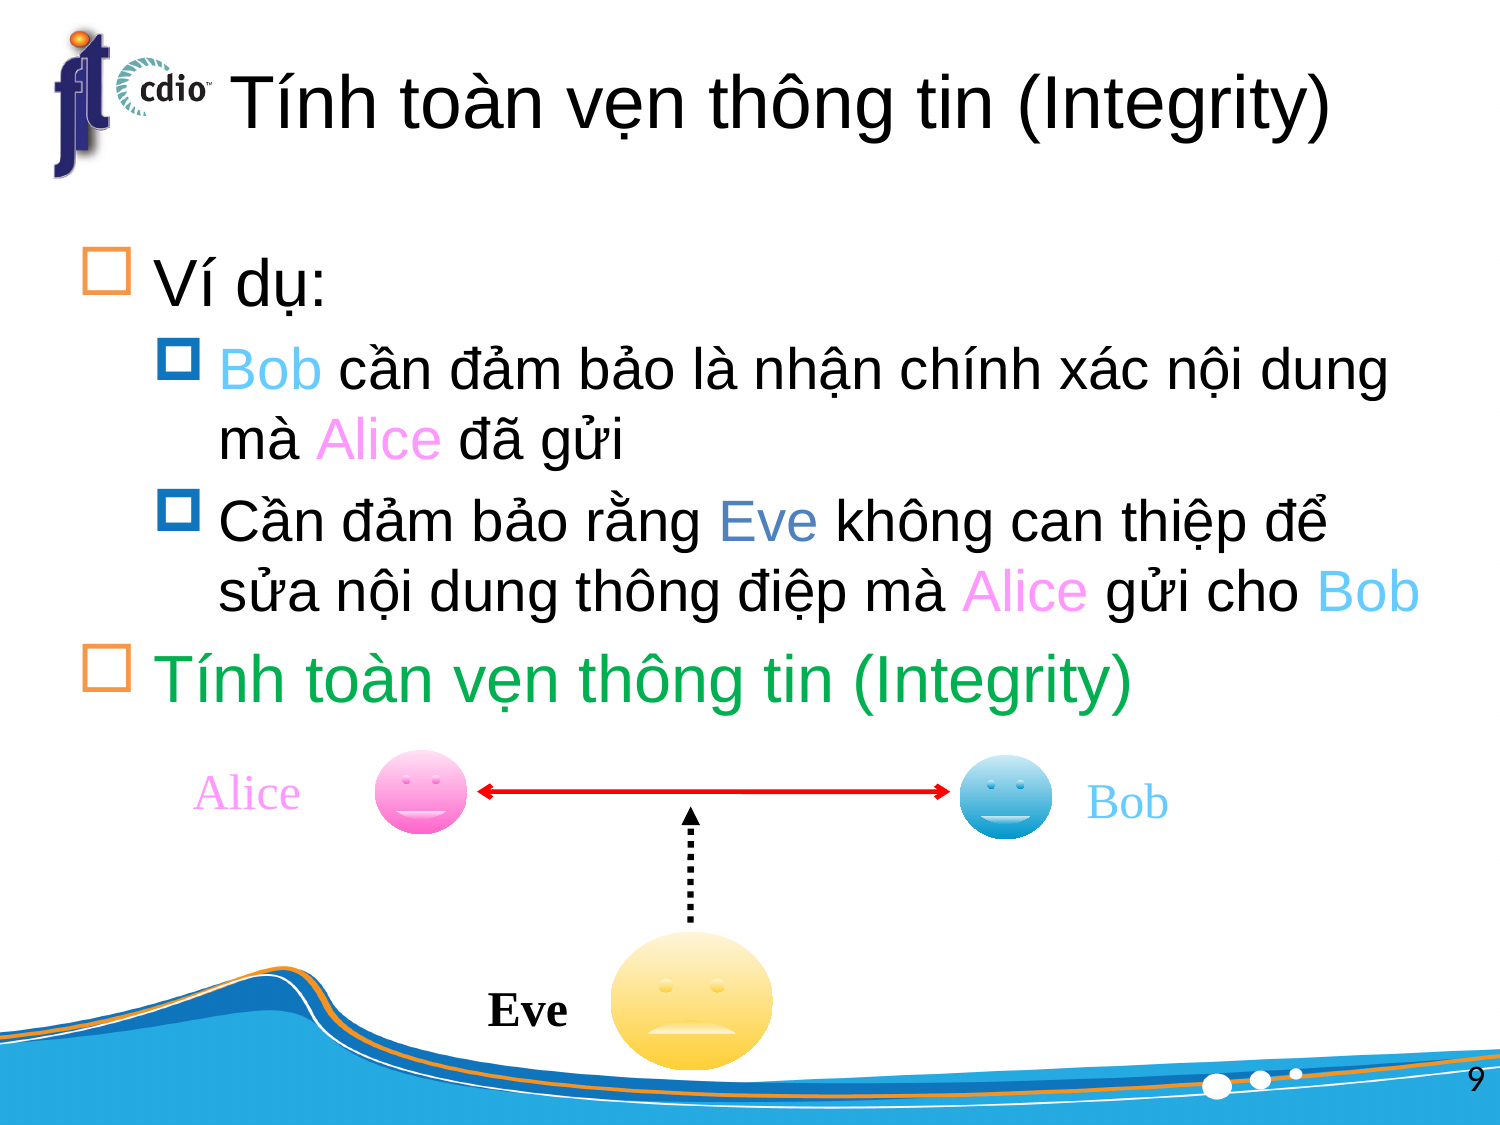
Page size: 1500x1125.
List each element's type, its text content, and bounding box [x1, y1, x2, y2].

list Ví dụ: Bob cần đảm bảo là nhận chính xác nội dung mà Alice đã gửi Cần đảm bảo rằng Eve không can thiệp để sửa nội dung thông điệp mà Alice gửi cho Bob Tính toàn vẹn thông tin (Integrity) [62, 232, 1438, 1088]
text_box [374, 749, 468, 835]
title Tính toàn vẹn thông tin (Integrity) [62, 55, 1500, 143]
picture [0, 0, 1500, 1125]
text_box Alice [177, 752, 317, 827]
text_box [684, 806, 697, 821]
text_box Bob [1071, 761, 1185, 836]
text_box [959, 754, 1053, 840]
text_box [477, 784, 951, 799]
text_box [610, 931, 774, 1071]
text_box Eve [472, 969, 583, 1045]
text_box 9 [1149, 1046, 1500, 1125]
